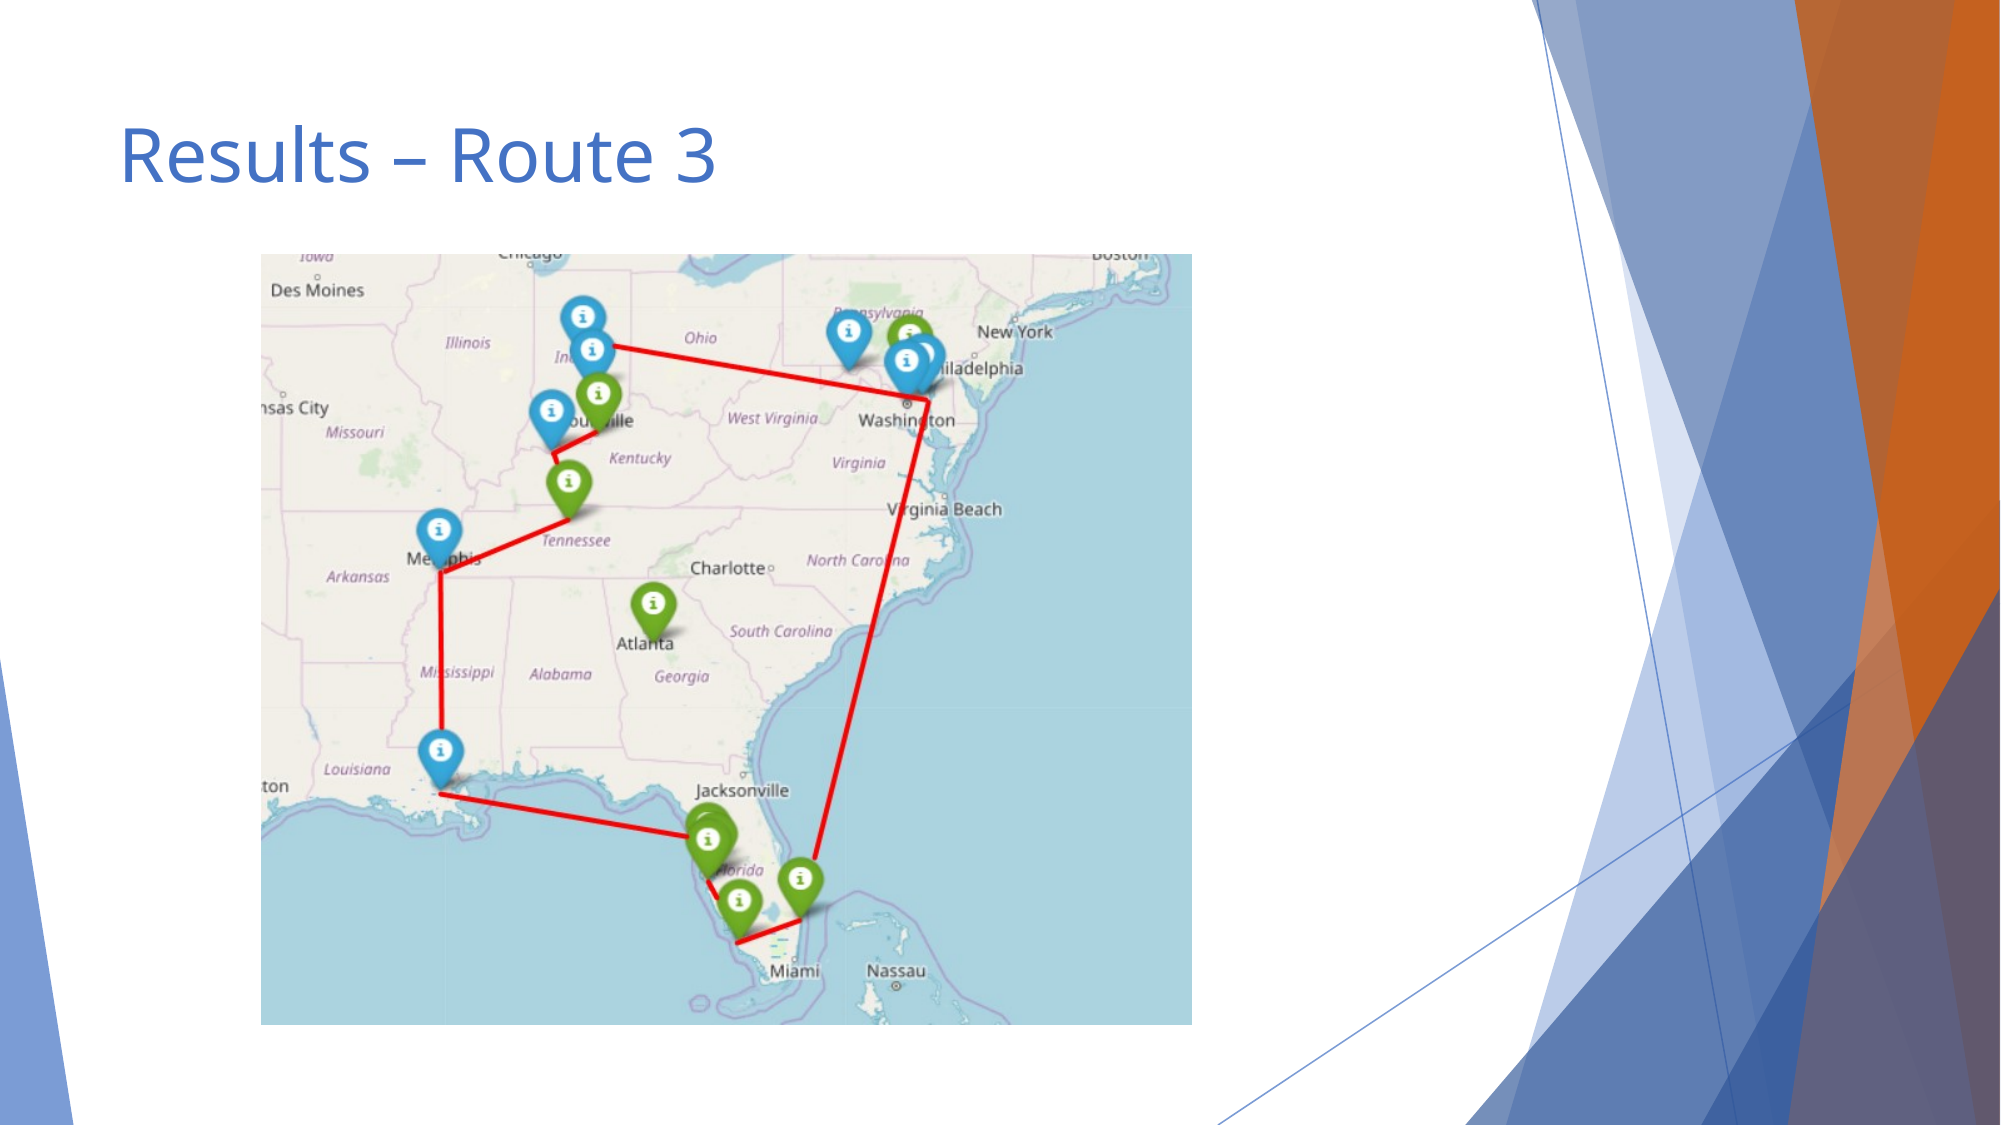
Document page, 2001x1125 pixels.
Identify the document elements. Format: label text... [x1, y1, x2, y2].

title Results – Route 3 [110, 99, 1522, 318]
picture [260, 254, 1192, 1026]
